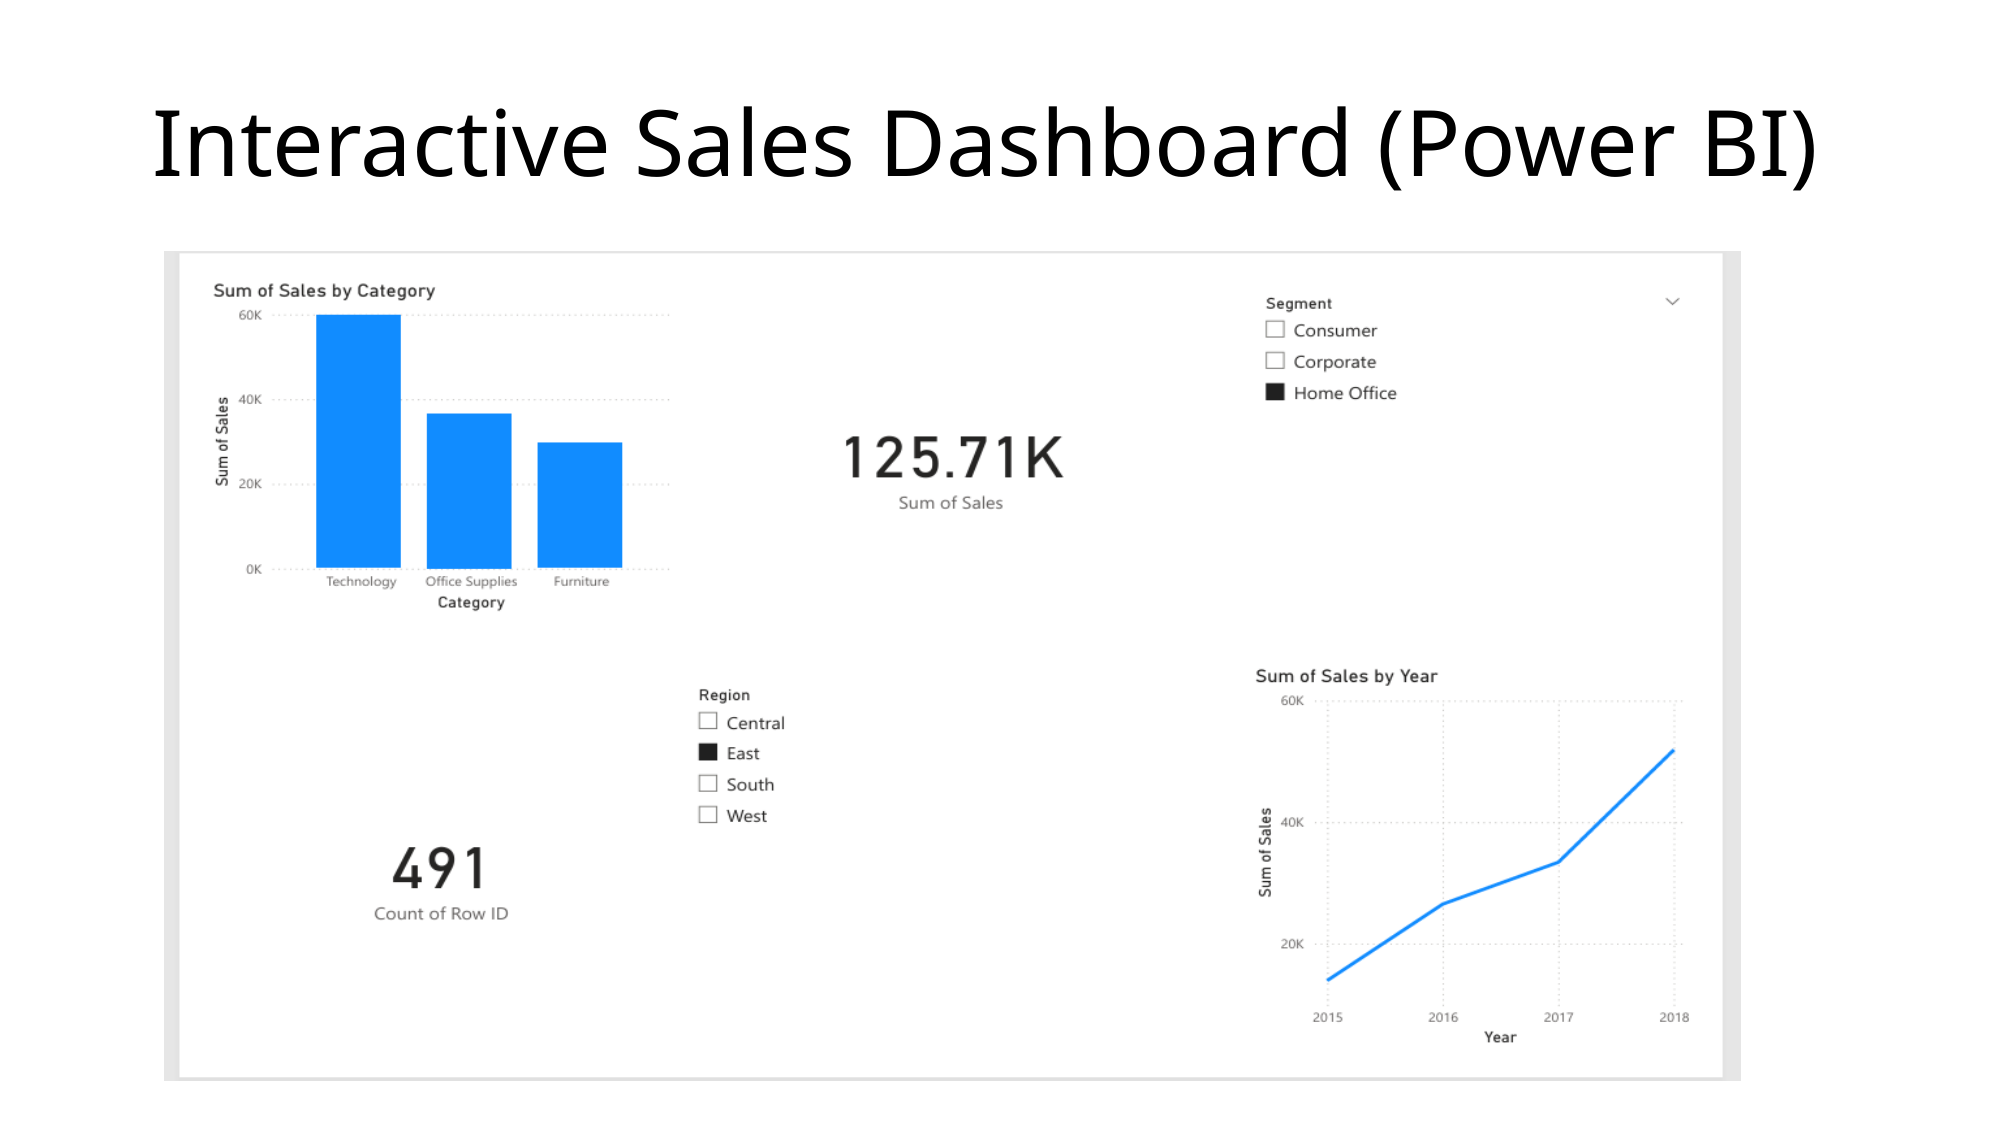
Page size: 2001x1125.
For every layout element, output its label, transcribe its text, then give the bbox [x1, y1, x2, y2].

title Interactive Sales Dashboard (Power BI) [137, 59, 1863, 233]
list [164, 251, 1741, 1081]
